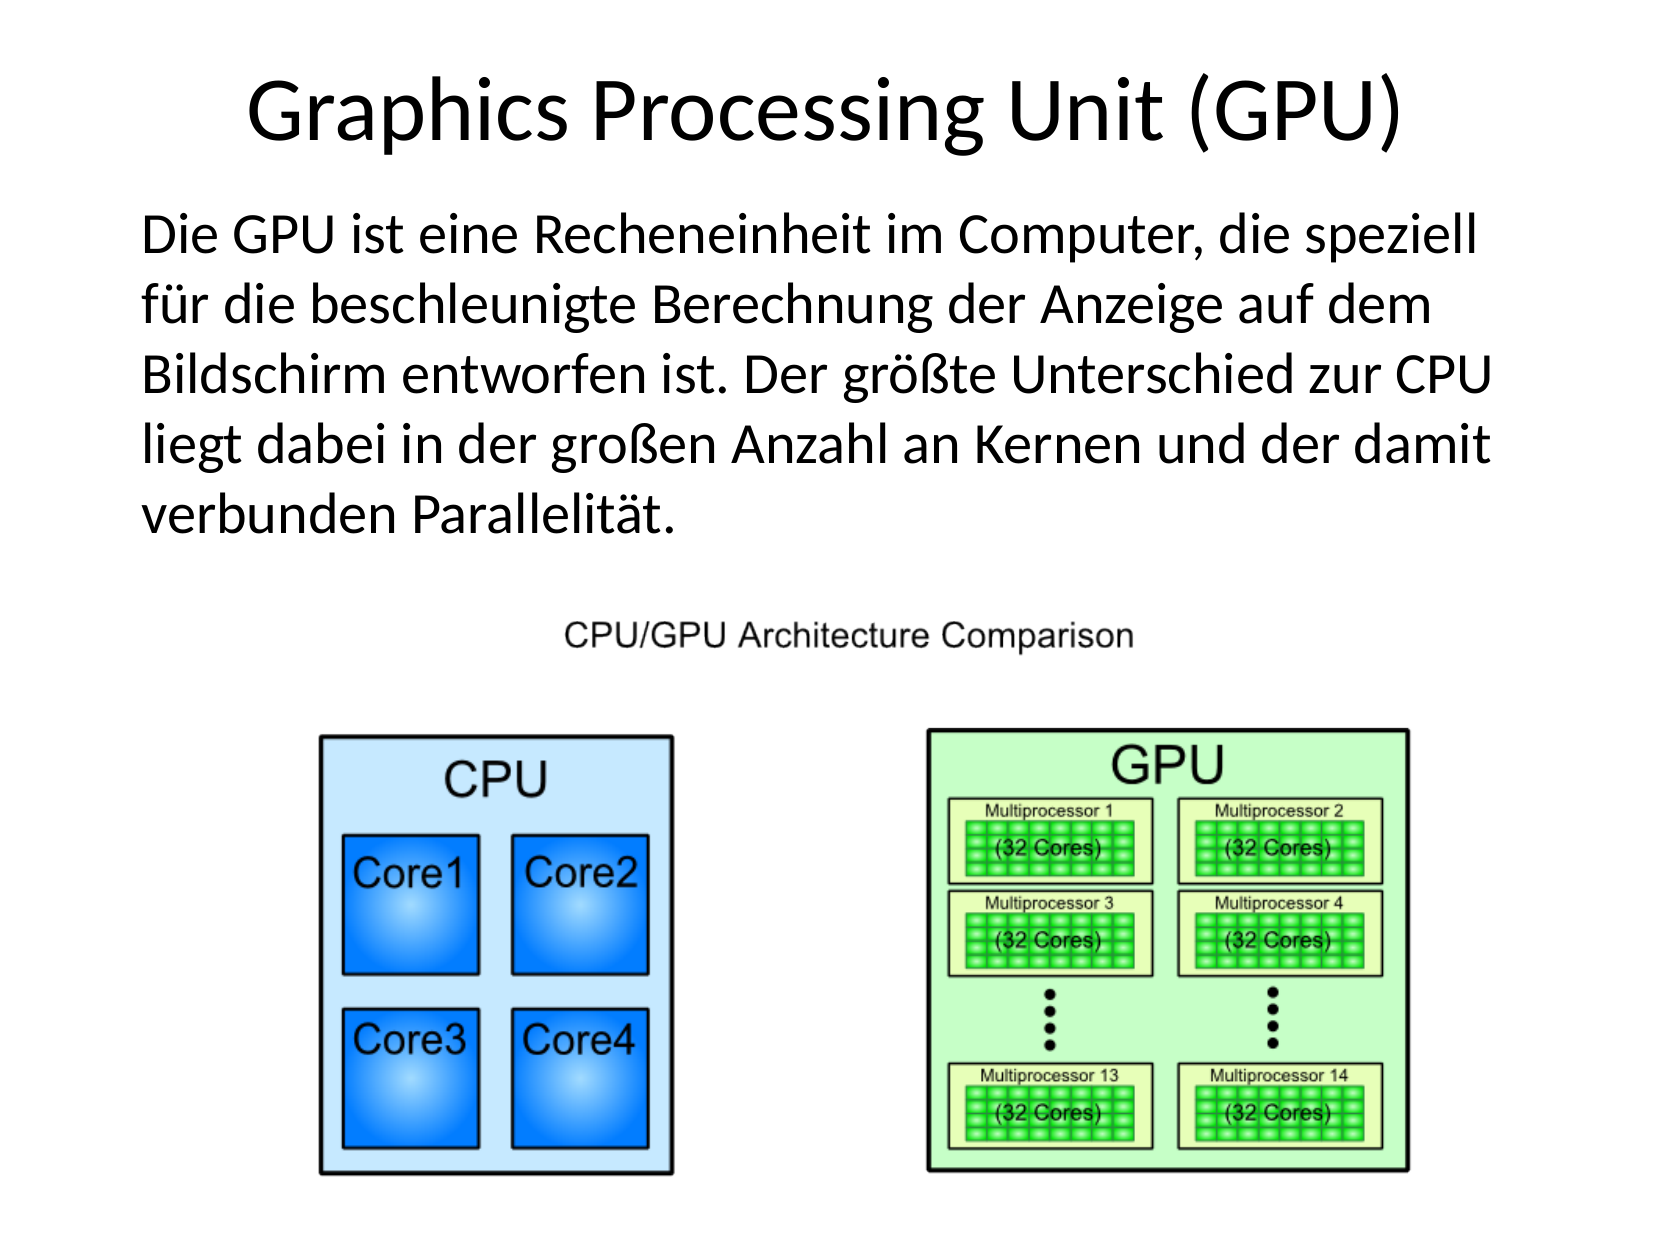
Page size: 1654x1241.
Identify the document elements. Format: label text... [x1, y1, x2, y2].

picture [217, 584, 1468, 1211]
list Die GPU ist eine Recheneinheit im Computer, die speziell für die beschleunigte Berechnung der Anzeige auf dem Bildschirm entworfen ist. Der größte Unterschied zur CPU liegt dabei in der großen Anzahl an Kernen und der damit verbunden Parallelität. [70, 194, 1559, 1211]
title Graphics Processing Unit (GPU) [82, 0, 1571, 207]
